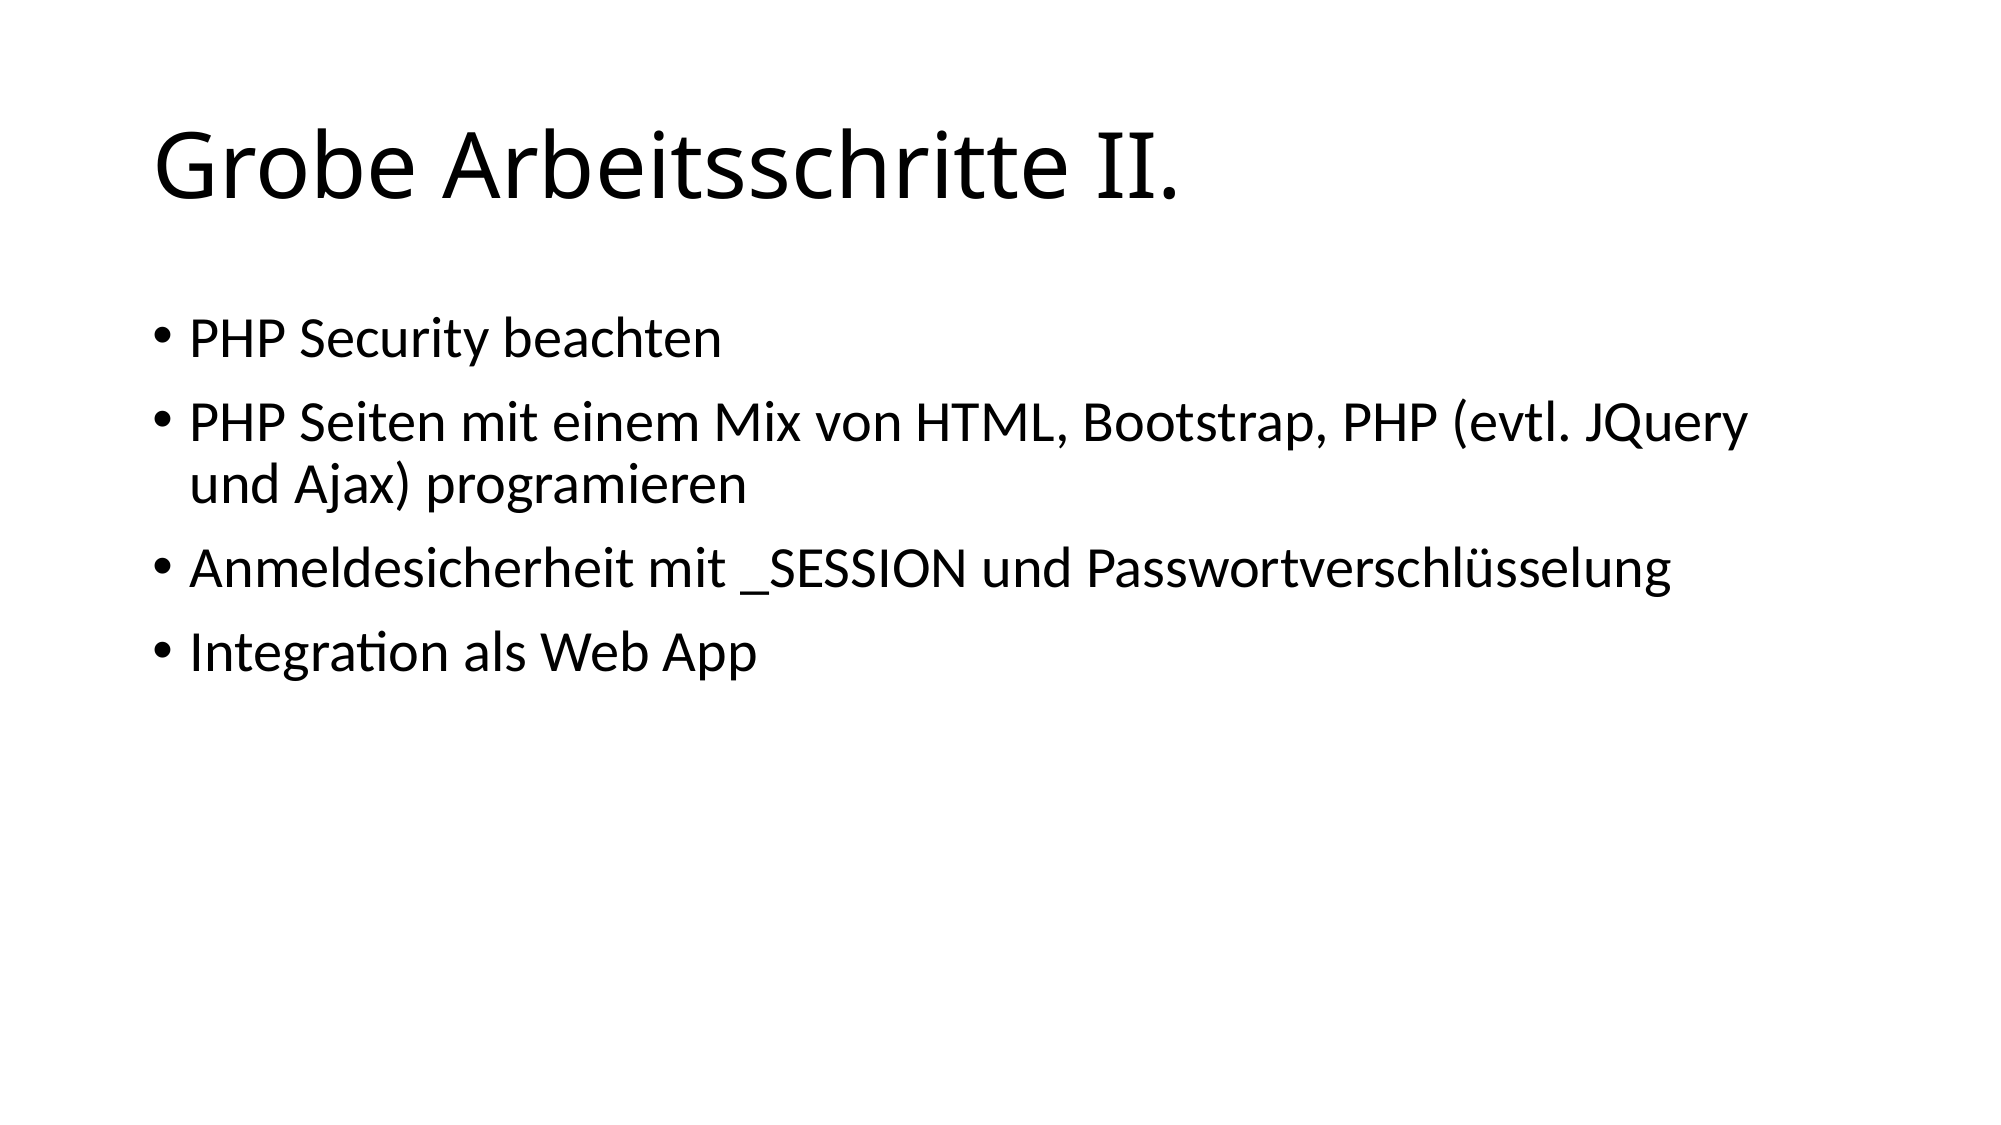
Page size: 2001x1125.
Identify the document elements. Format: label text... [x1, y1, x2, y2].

title Grobe Arbeitsschritte II. [137, 59, 1863, 278]
list PHP Security beachten PHP Seiten mit einem Mix von HTML, Bootstrap, PHP (evtl. JQuery und Ajax) programieren Anmeldesicherheit mit _SESSION und Passwortverschlüsselung Integration als Web App [137, 299, 1863, 1014]
